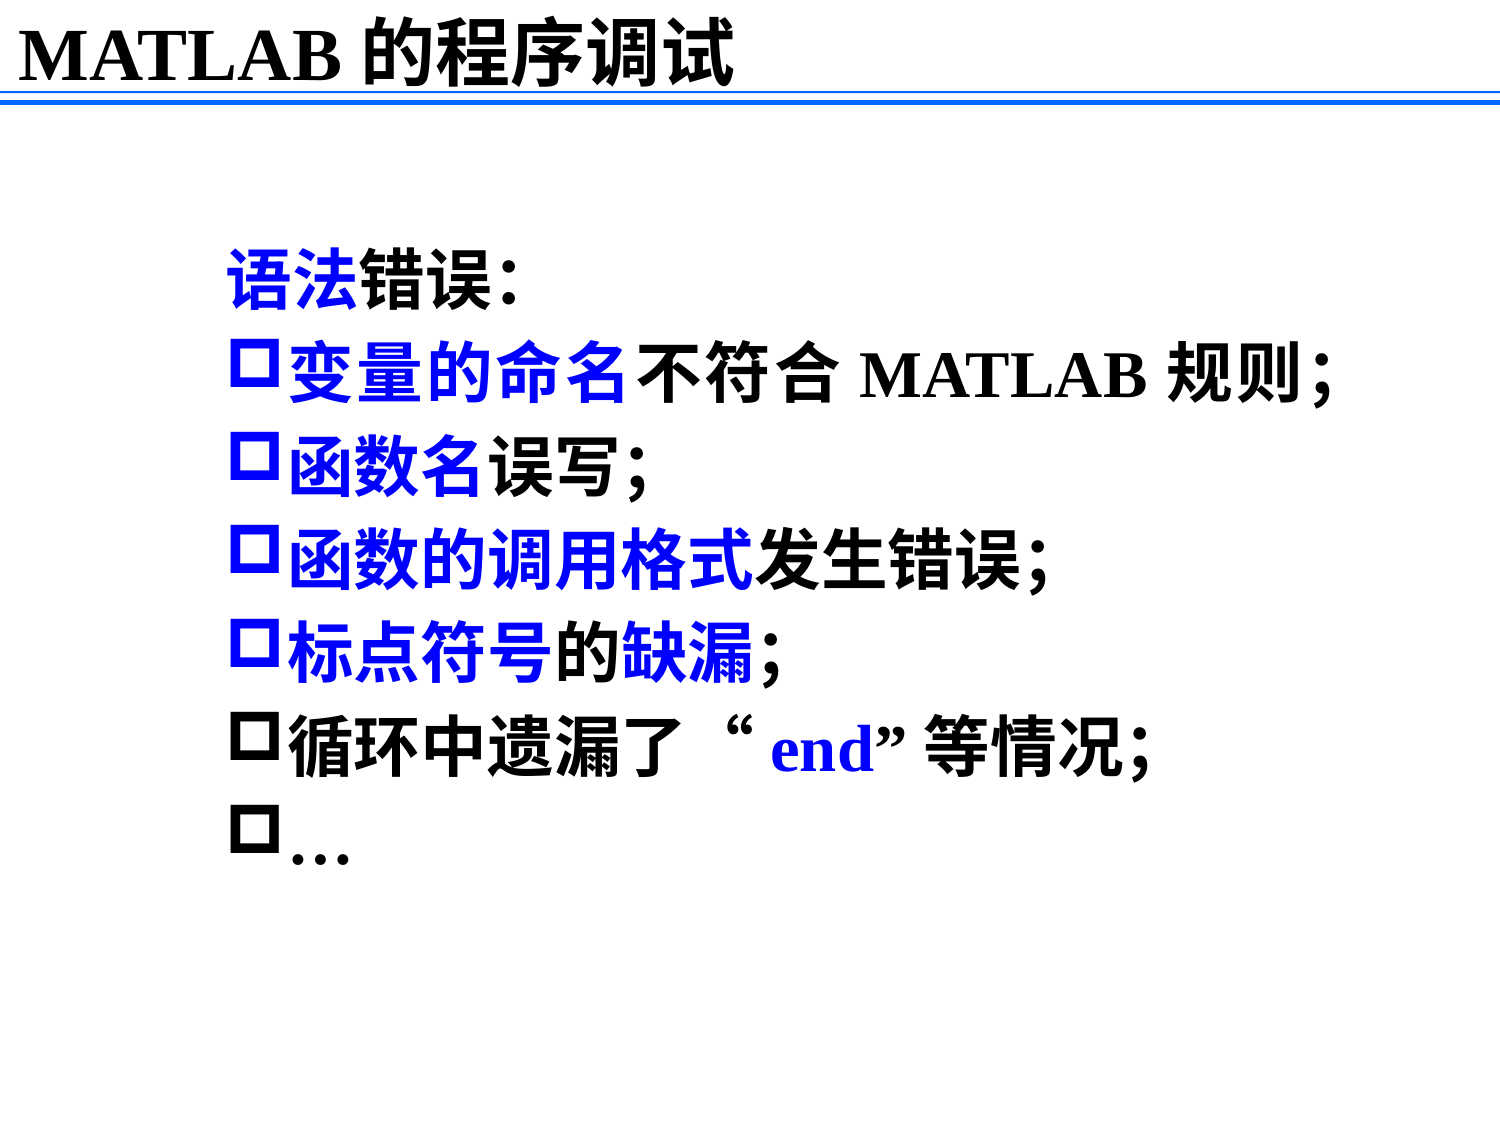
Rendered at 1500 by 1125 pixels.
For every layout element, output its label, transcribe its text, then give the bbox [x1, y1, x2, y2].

text_box MATLAB的程序调试 [0, 5, 1500, 91]
text_box 语法错误： 变量的命名不符合MATLAB规则； 函数名误写； 函数的调用格式发生错误； 标点符号的缺漏； 循环中遗漏了“end”等情况； … [225, 237, 1306, 878]
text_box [0, 91, 1500, 103]
